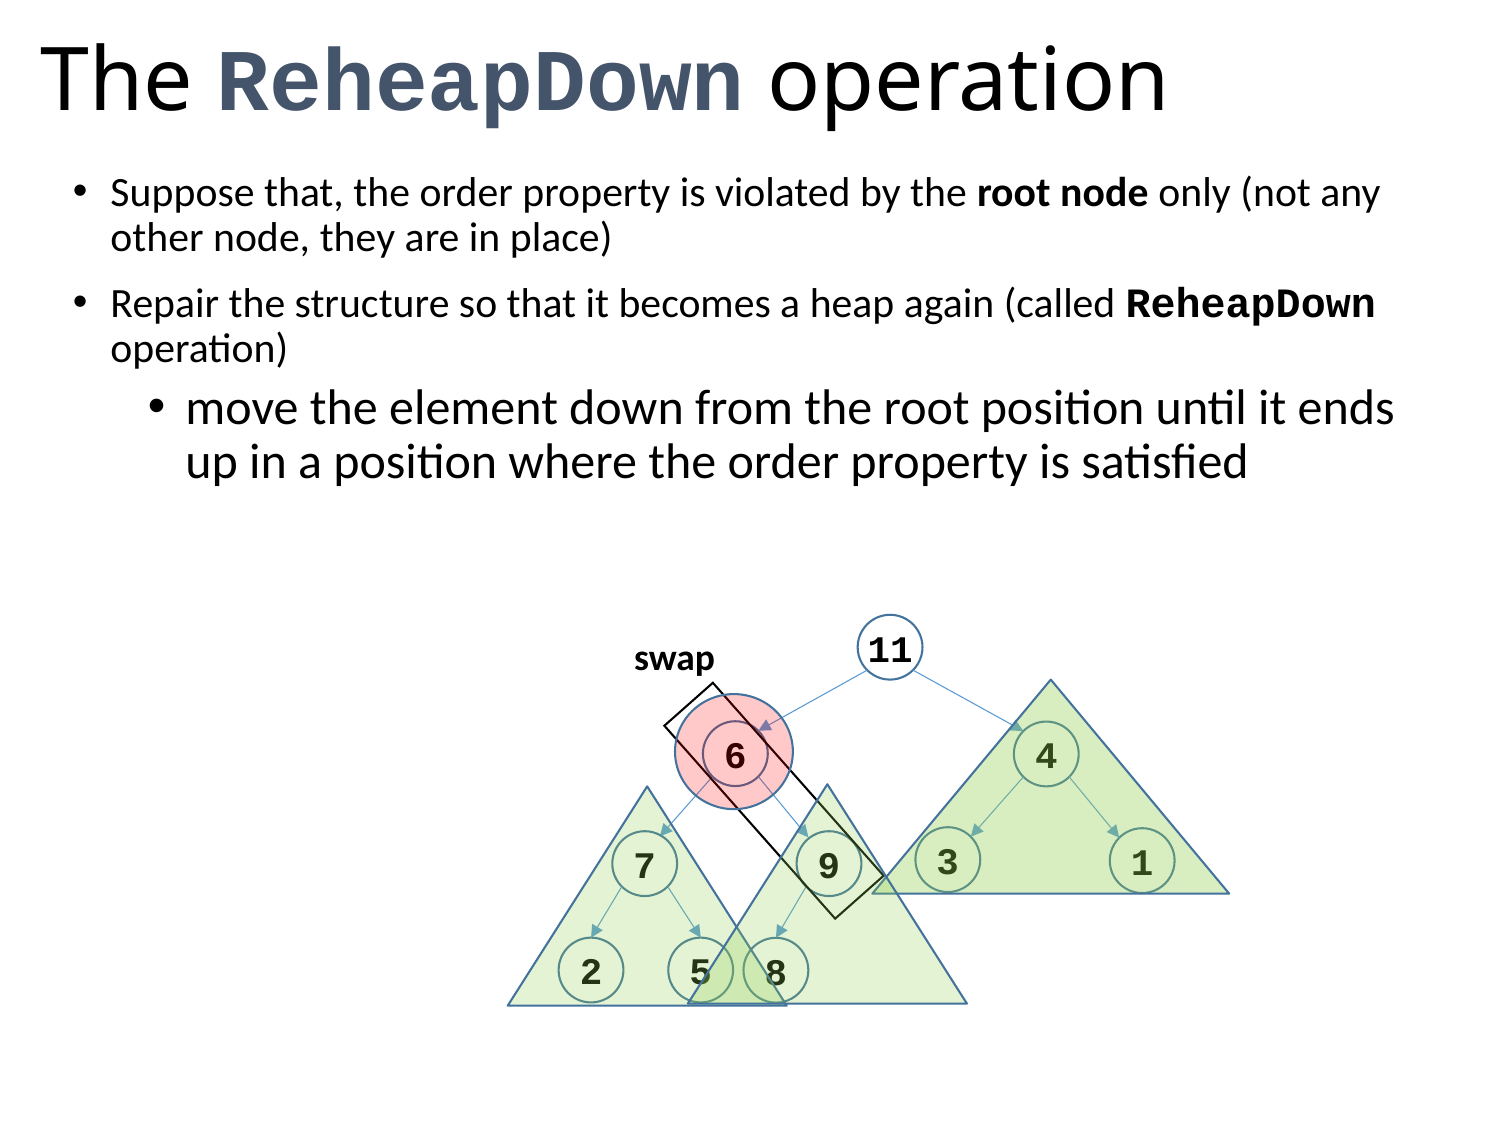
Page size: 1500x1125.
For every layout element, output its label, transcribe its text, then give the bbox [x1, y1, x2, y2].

title The ReheapDown operation [25, 26, 1469, 138]
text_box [558, 614, 1175, 1003]
text_box [506, 924, 788, 1007]
text_box [1175, 827, 1231, 895]
list Suppose that, the order property is violated by the root node only (not any other node, they are in place) Repair the structure so that it becomes a heap again (called ReheapDown operation) move the element down from the root position until it ends up in a position where the order property is satisfied [57, 162, 1468, 514]
